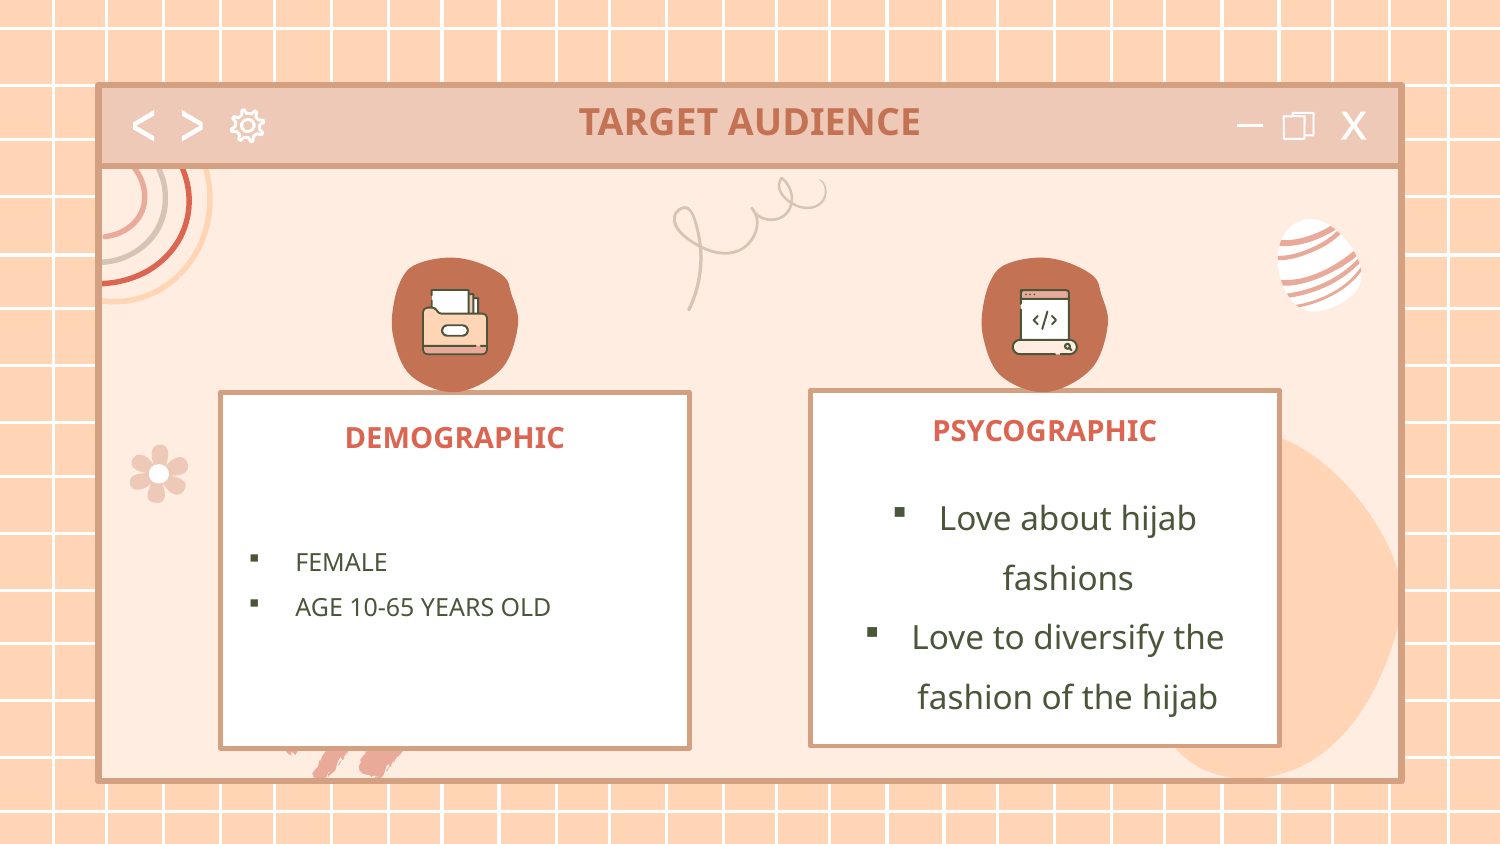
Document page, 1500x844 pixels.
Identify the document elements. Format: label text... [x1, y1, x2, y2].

subtitle Love about hijab fashions Love to diversify the fashion of the hijab [838, 526, 1252, 668]
text_box [981, 257, 1109, 393]
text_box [421, 288, 489, 356]
subtitle PSYCOGRAPHIC [838, 369, 1252, 492]
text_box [1276, 218, 1357, 311]
subtitle DEMOGRAPHIC [248, 398, 662, 476]
text_box [810, 390, 1280, 747]
title TARGET AUDIENCE [118, 72, 1382, 167]
text_box [391, 257, 519, 393]
subtitle FEMALE AGE 10-65 YEARS OLD [248, 526, 662, 668]
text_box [124, 444, 192, 504]
text_box [220, 392, 690, 749]
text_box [1011, 288, 1079, 356]
text_box [672, 176, 827, 312]
